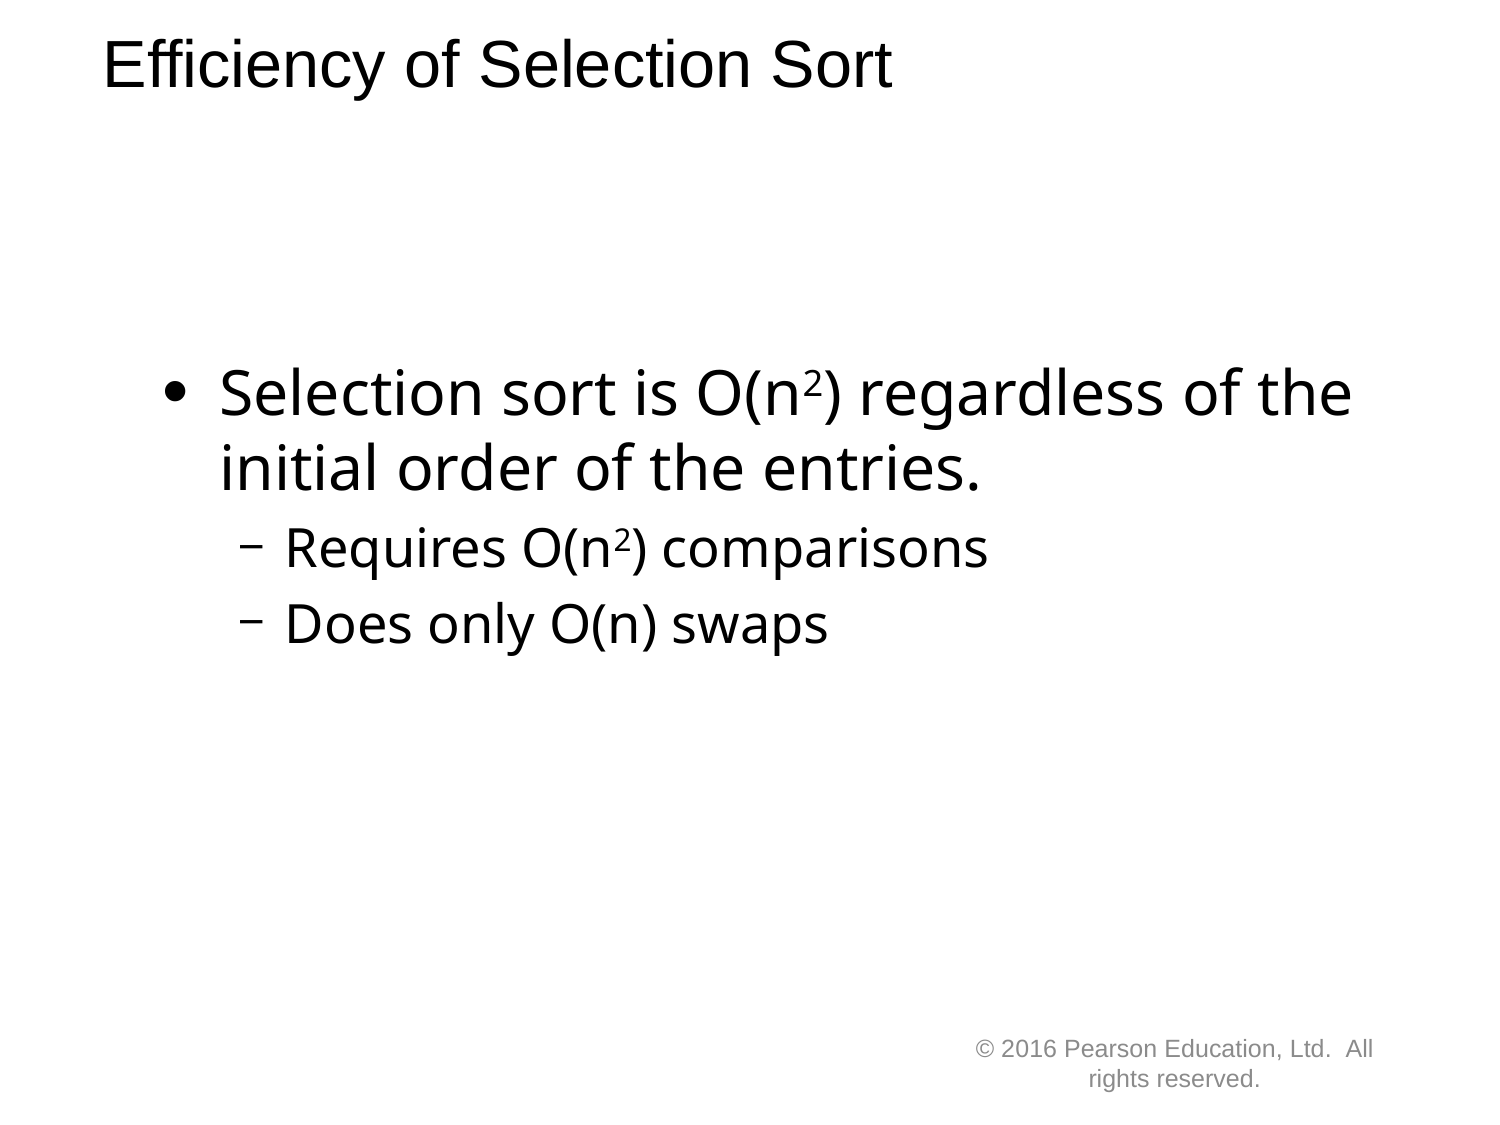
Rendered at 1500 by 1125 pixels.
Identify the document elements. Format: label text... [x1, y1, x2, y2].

list Selection sort is O(n2) regardless of the initial order of the entries. Requires O(n2) comparisons Does only O(n) swaps [147, 345, 1438, 1007]
footer © 2016 Pearson Education, Ltd. All rights reserved. [949, 1024, 1401, 1101]
title Efficiency of Selection Sort [87, 46, 1413, 97]
